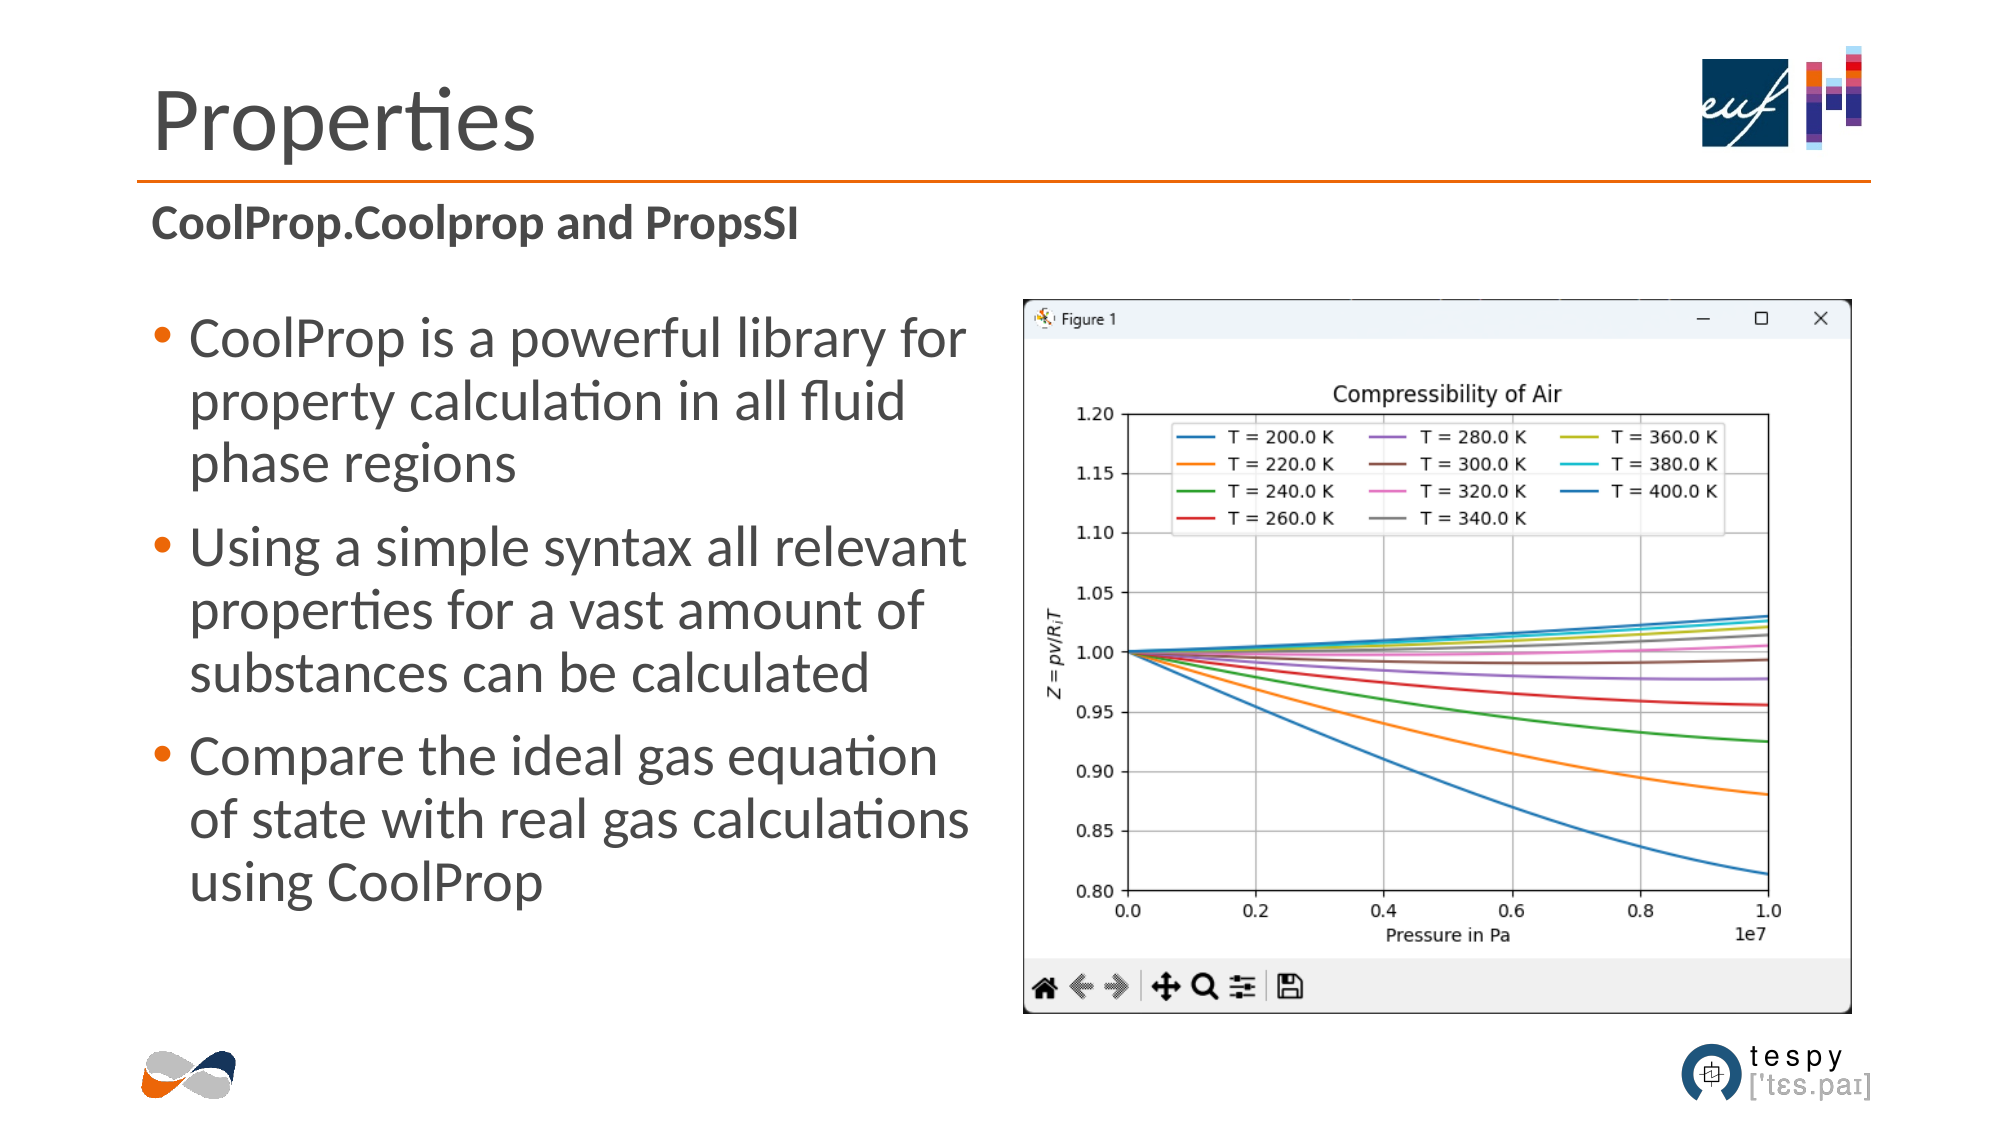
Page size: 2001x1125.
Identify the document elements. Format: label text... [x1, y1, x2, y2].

picture [1681, 1042, 1871, 1103]
picture [136, 1044, 241, 1106]
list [1023, 299, 1852, 1014]
list CoolProp is a powerful library for property calculation in all fluid phase regions Using a simple syntax all relevant properties for a vast amount of substances can be calculated Compare the ideal gas equation of state with real gas calculations using CoolProp [137, 299, 988, 1014]
picture [1702, 59, 1795, 153]
title Properties [137, 59, 1678, 181]
picture [1806, 46, 1863, 167]
list CoolProp.Coolprop and PropsSI [136, 181, 1863, 272]
